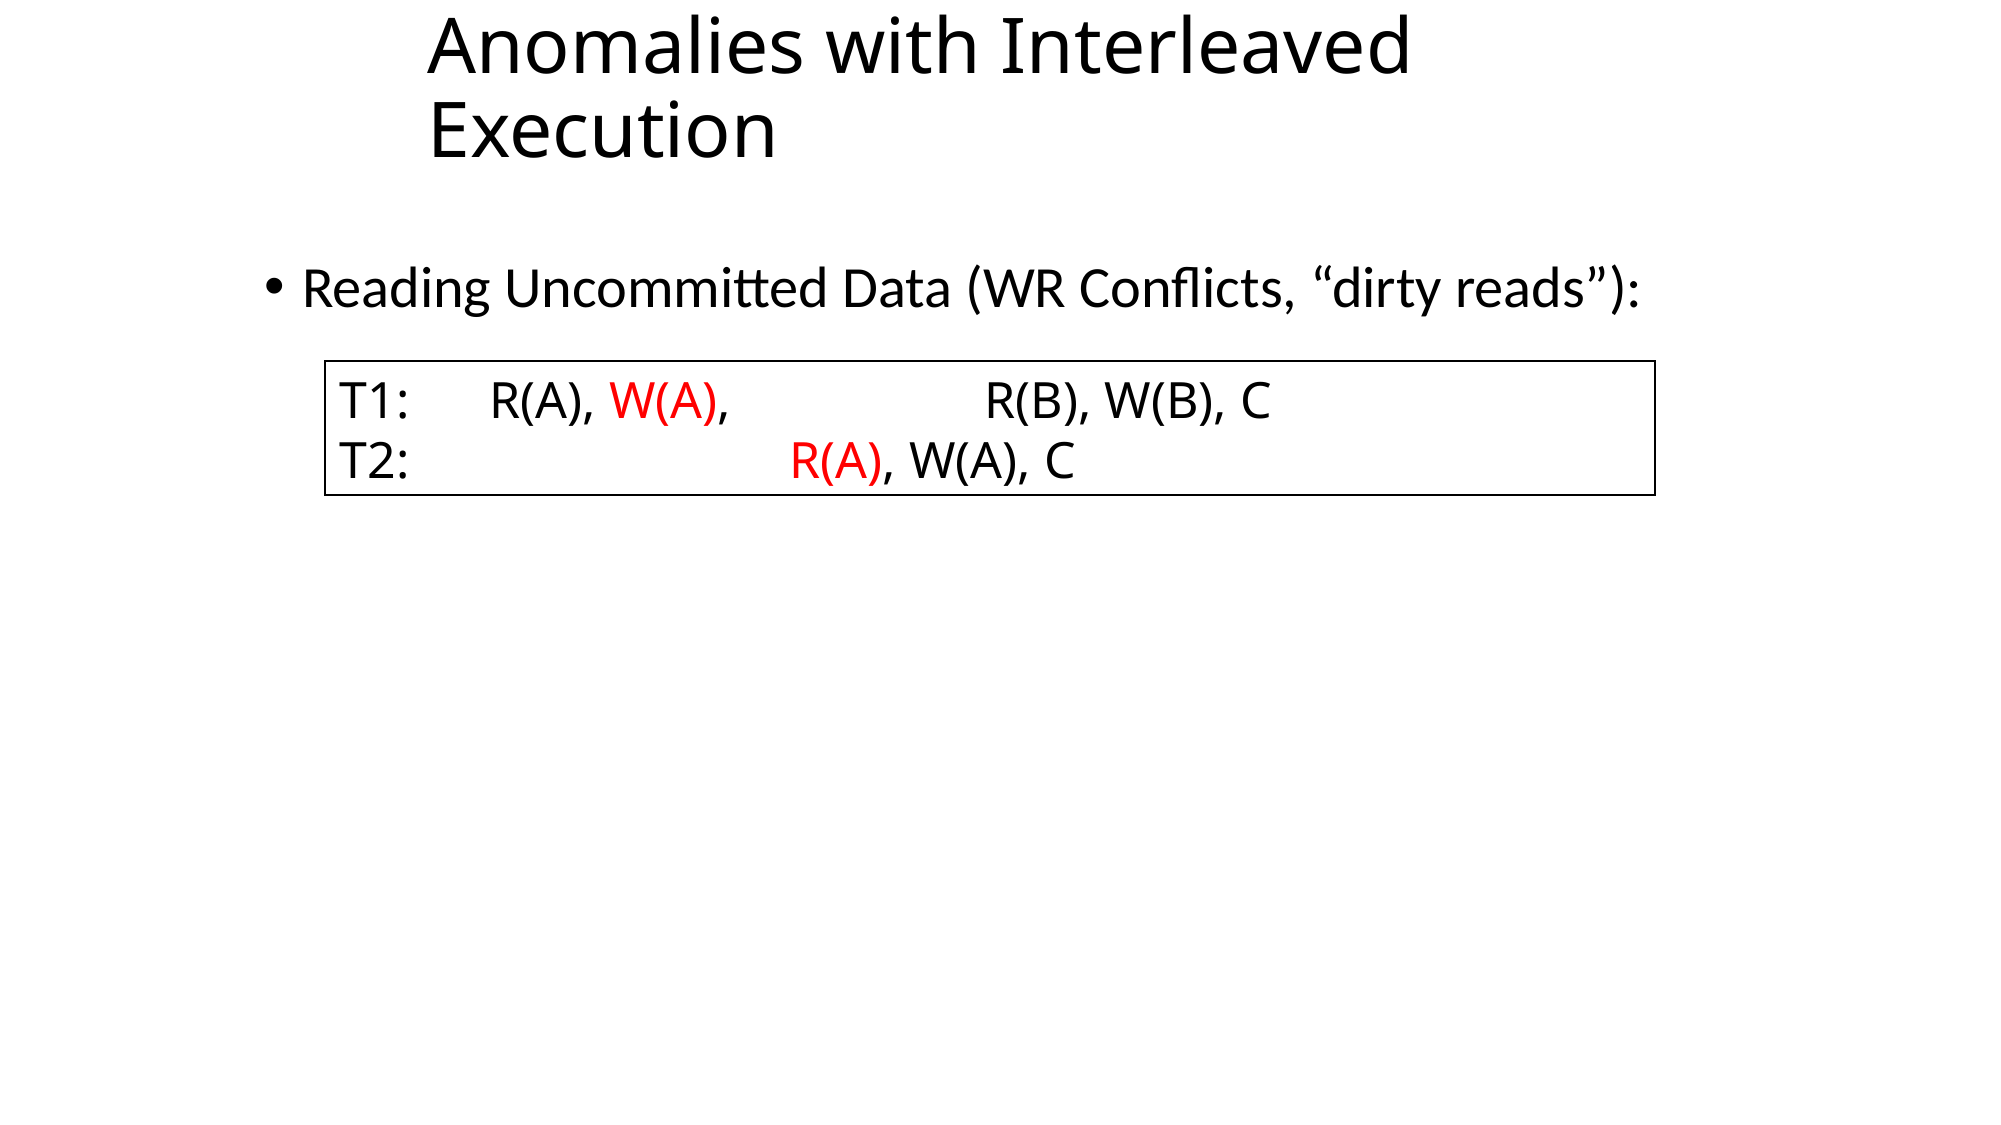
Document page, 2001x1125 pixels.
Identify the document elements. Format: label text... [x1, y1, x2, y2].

list Reading Uncommitted Data (WR Conflicts, “dirty reads”): [249, 249, 1750, 919]
title Anomalies with Interleaved Execution [412, 0, 1750, 182]
text_box T1: R(A), W(A), R(B), W(B), C T2: R(A), W(A), C [324, 360, 1656, 496]
